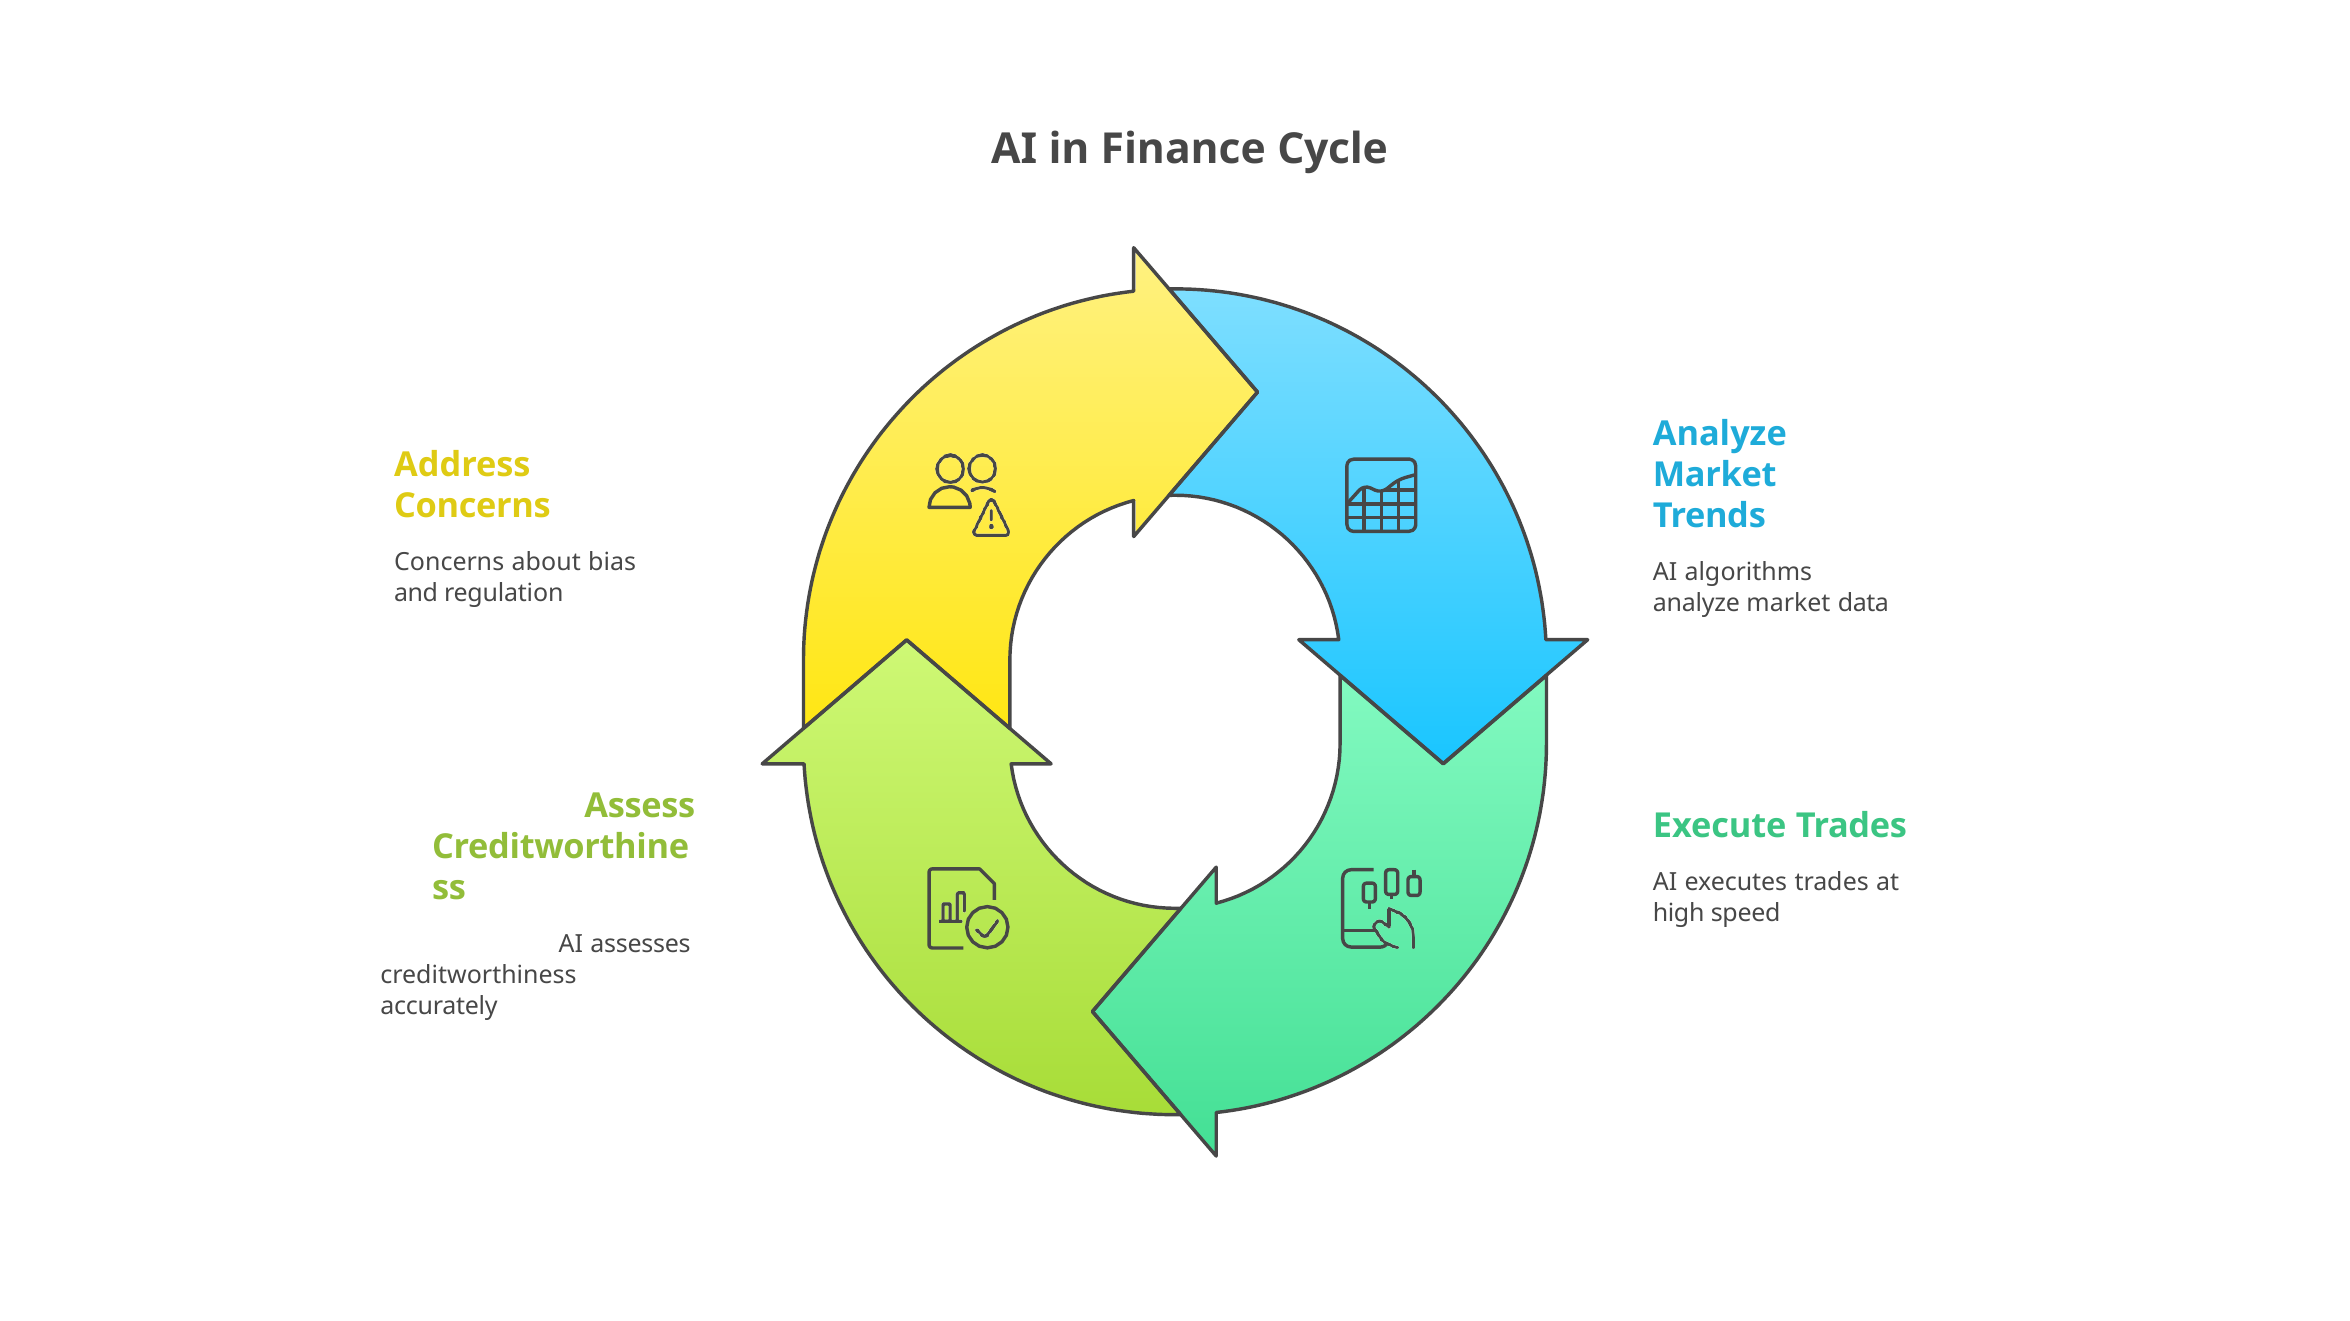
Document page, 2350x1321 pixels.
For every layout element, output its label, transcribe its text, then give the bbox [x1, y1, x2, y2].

text_box Execute Trades AI executes trades at high speed [1650, 801, 1952, 927]
text_box Address Concerns Concerns about bias and regulation [392, 440, 681, 607]
text_box Assess Creditworthiness AI assesses creditworthiness accurately [378, 780, 700, 1019]
text_box Analyze Market Trends AI algorithms analyze market data [1650, 409, 1902, 617]
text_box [760, 245, 1590, 1159]
title AI in Finance Cycle [460, 74, 1676, 342]
